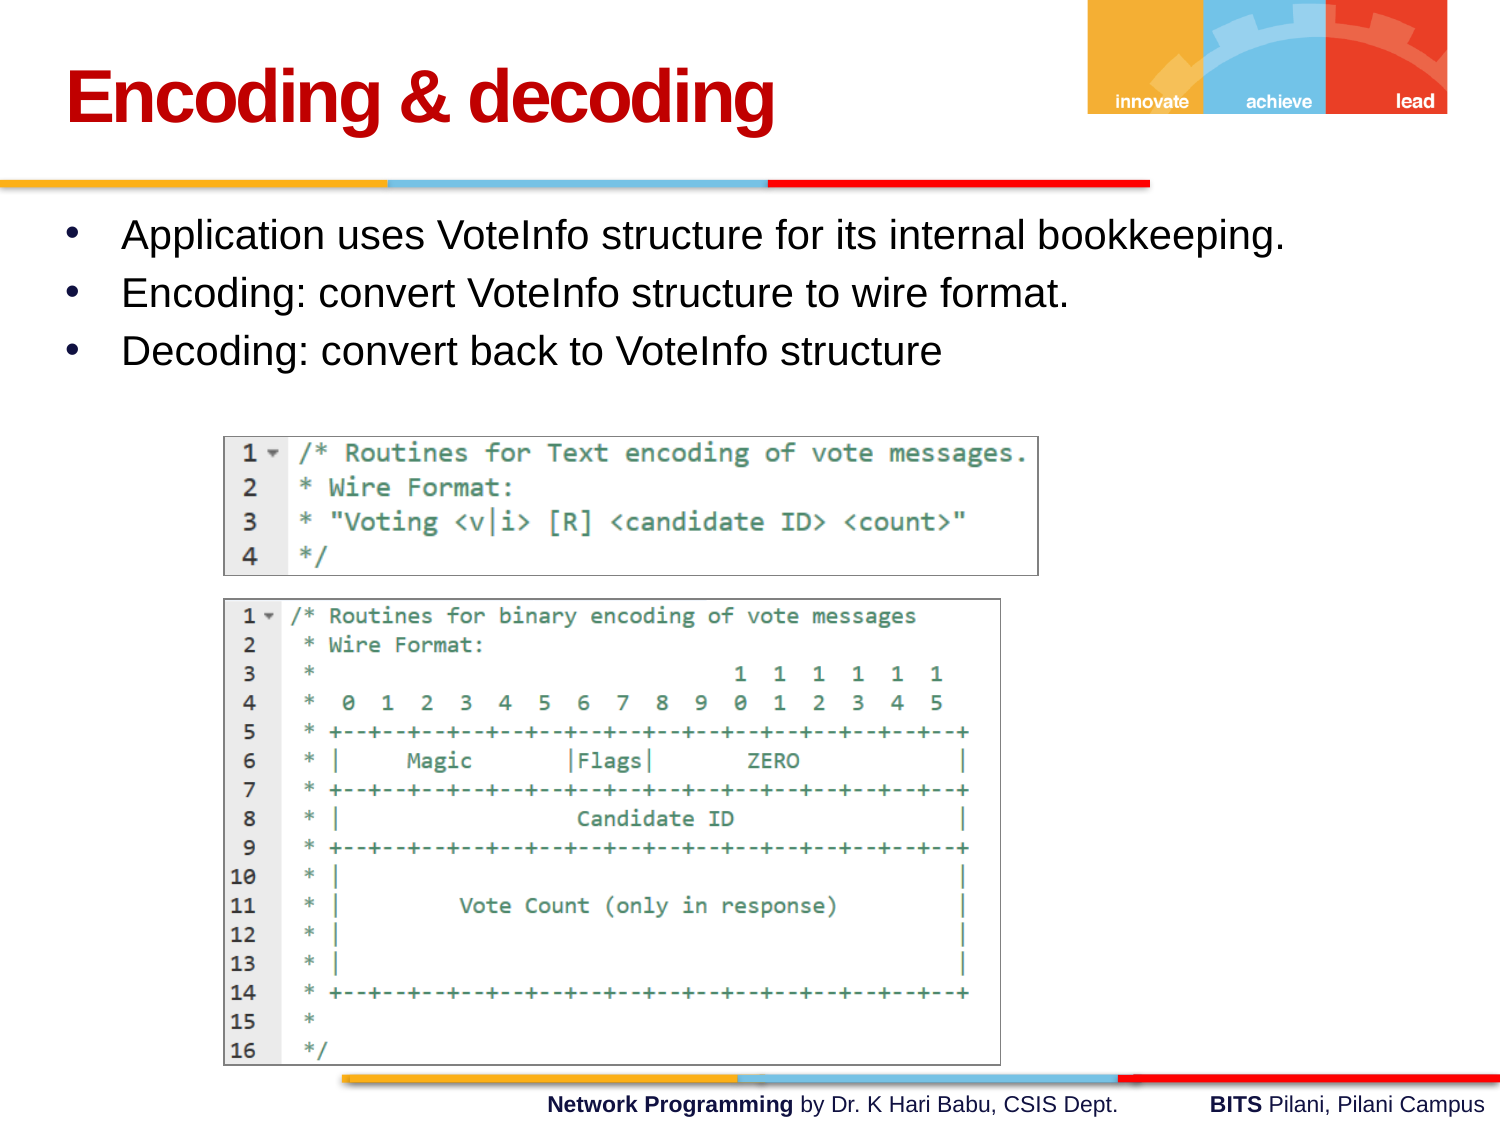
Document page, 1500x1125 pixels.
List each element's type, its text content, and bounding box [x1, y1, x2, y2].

picture [224, 437, 1038, 576]
list Application uses VoteInfo structure for its internal bookkeeping. Encoding: convert VoteInfo structure to wire format. Decoding: convert back to VoteInfo structure [49, 199, 1463, 1038]
picture [224, 599, 1001, 1065]
list Encoding & decoding [49, 24, 1088, 176]
picture [1087, 0, 1448, 114]
